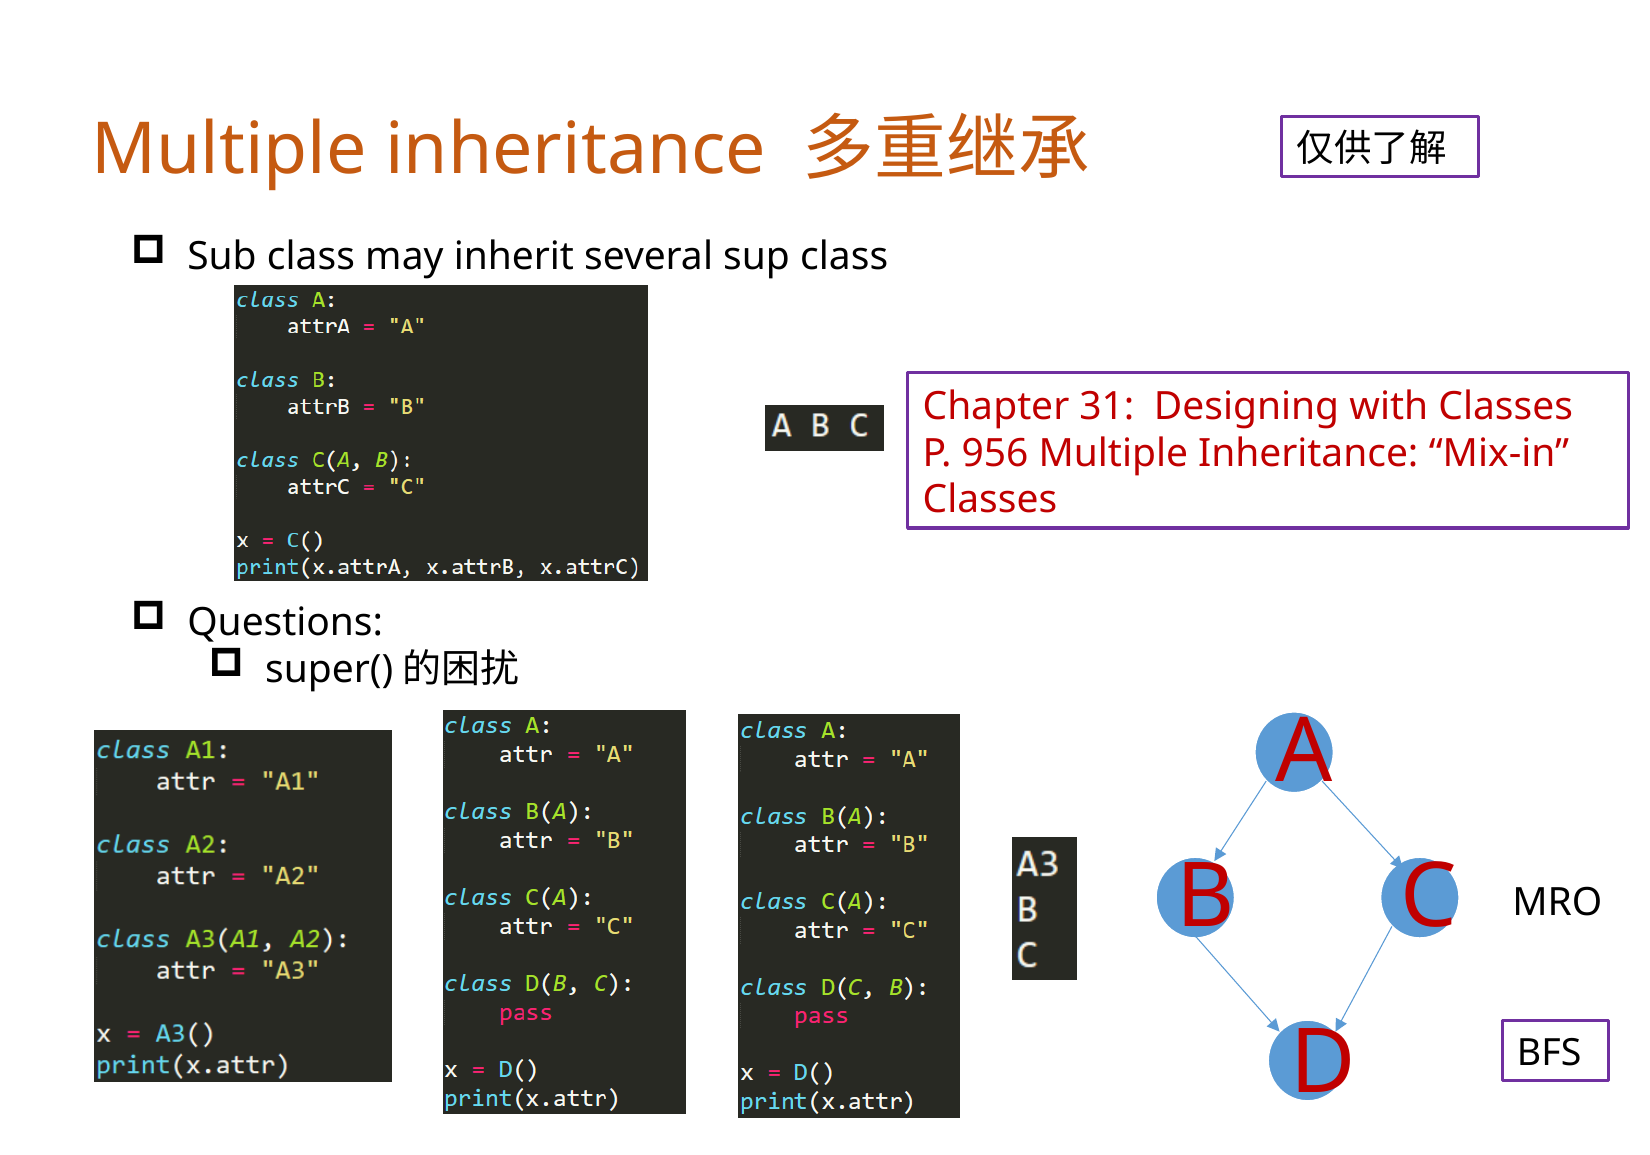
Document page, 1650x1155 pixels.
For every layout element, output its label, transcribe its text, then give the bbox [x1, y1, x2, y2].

picture [94, 730, 392, 1082]
picture [1012, 837, 1077, 980]
text_box Questions: super()的困扰 [116, 589, 1558, 698]
text_box Sub class may inherit several sup class [116, 223, 1558, 285]
picture [765, 405, 884, 451]
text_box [1155, 711, 1460, 1102]
picture [443, 710, 686, 1114]
text_box Multiple inheritance 多重继承 [76, 94, 1105, 196]
text_box MRO [1497, 868, 1618, 931]
picture [234, 285, 648, 581]
text_box BFS [1502, 1020, 1609, 1081]
text_box 仅供了解 [1281, 116, 1479, 177]
text_box Chapter 31: Designing with Classes P. 956 Multiple Inheritance: “Mix-in” Classes [907, 372, 1629, 528]
picture [738, 714, 960, 1118]
